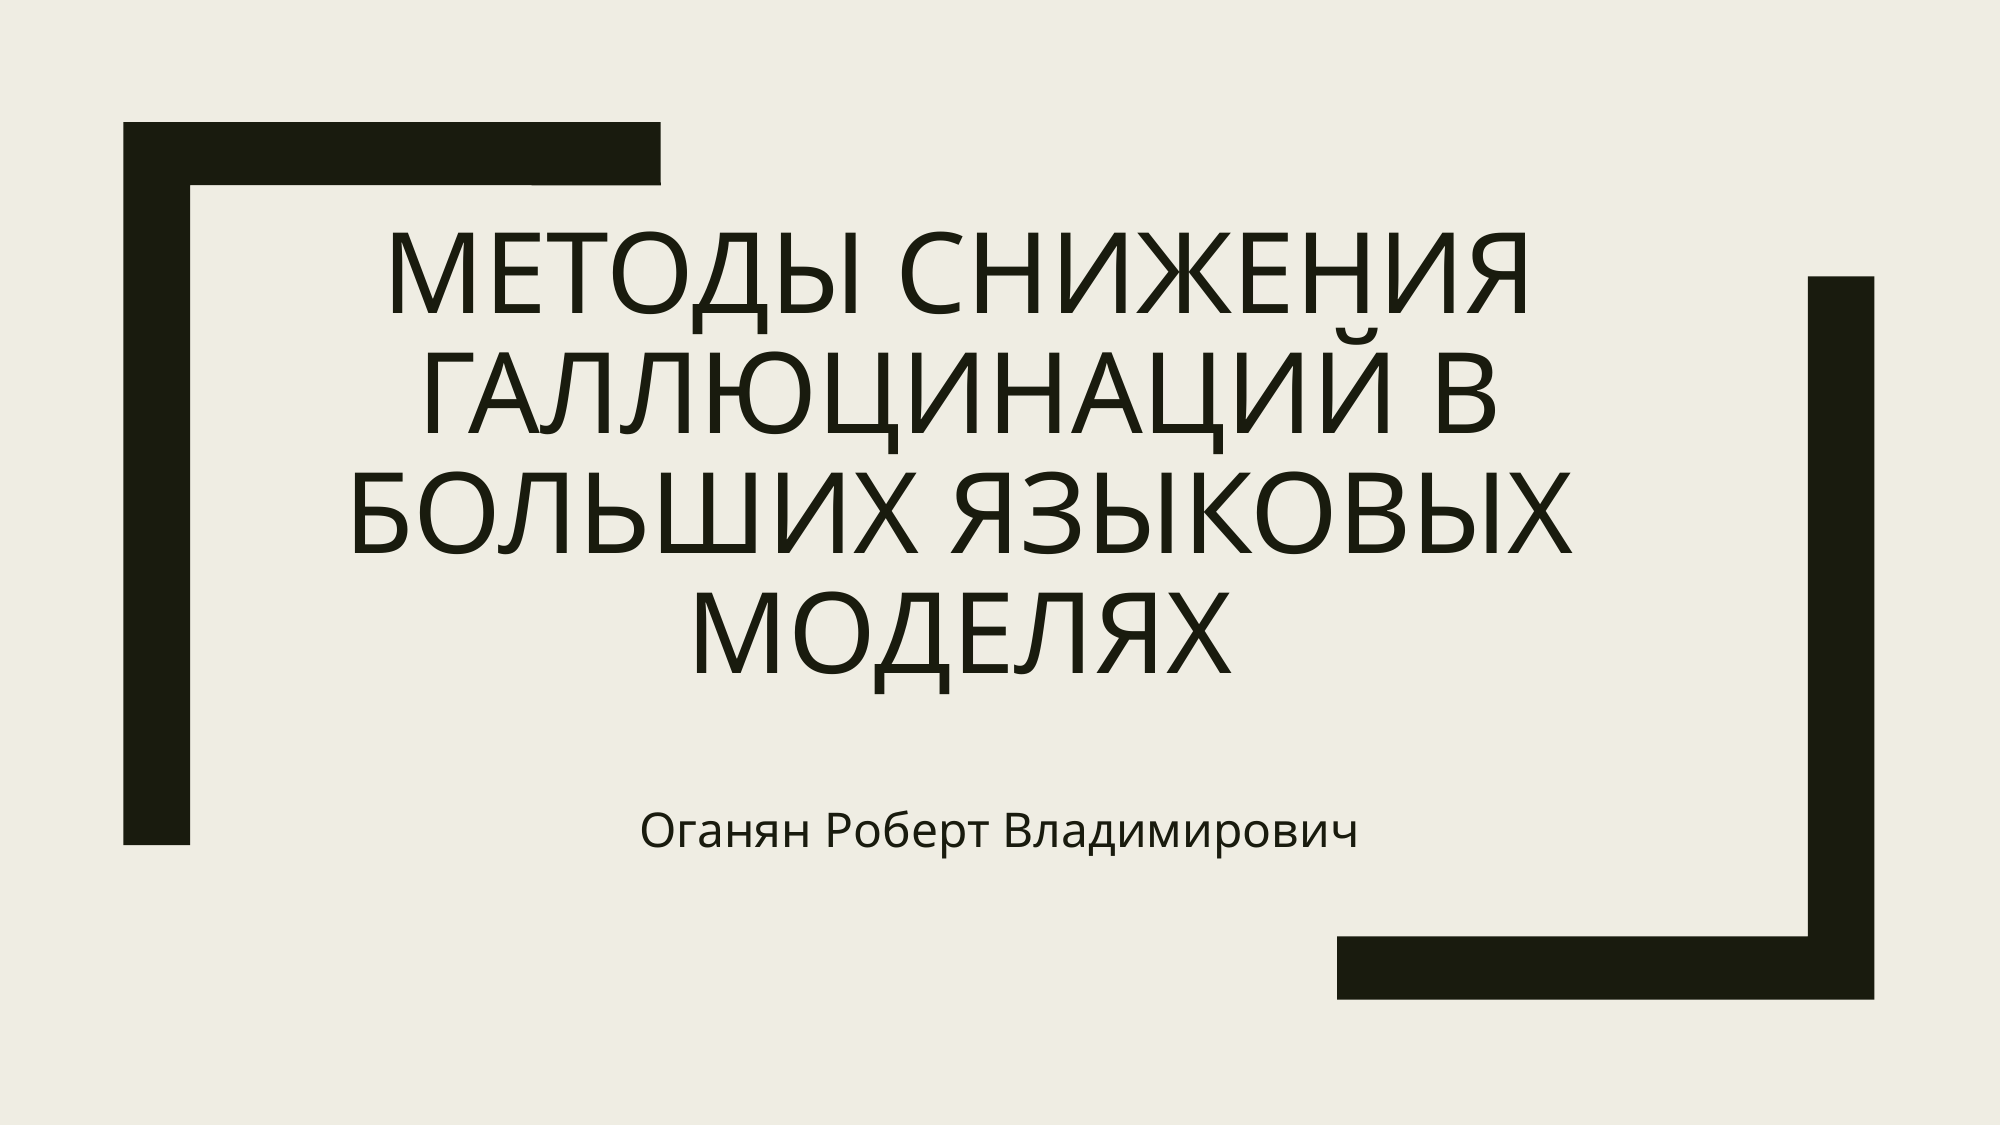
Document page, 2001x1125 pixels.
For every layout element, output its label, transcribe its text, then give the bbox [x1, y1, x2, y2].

title Методы снижения галлюцинаций в больших языковых моделях [179, 361, 1740, 706]
subtitle Оганян Роберт Владимирович [439, 785, 1561, 964]
